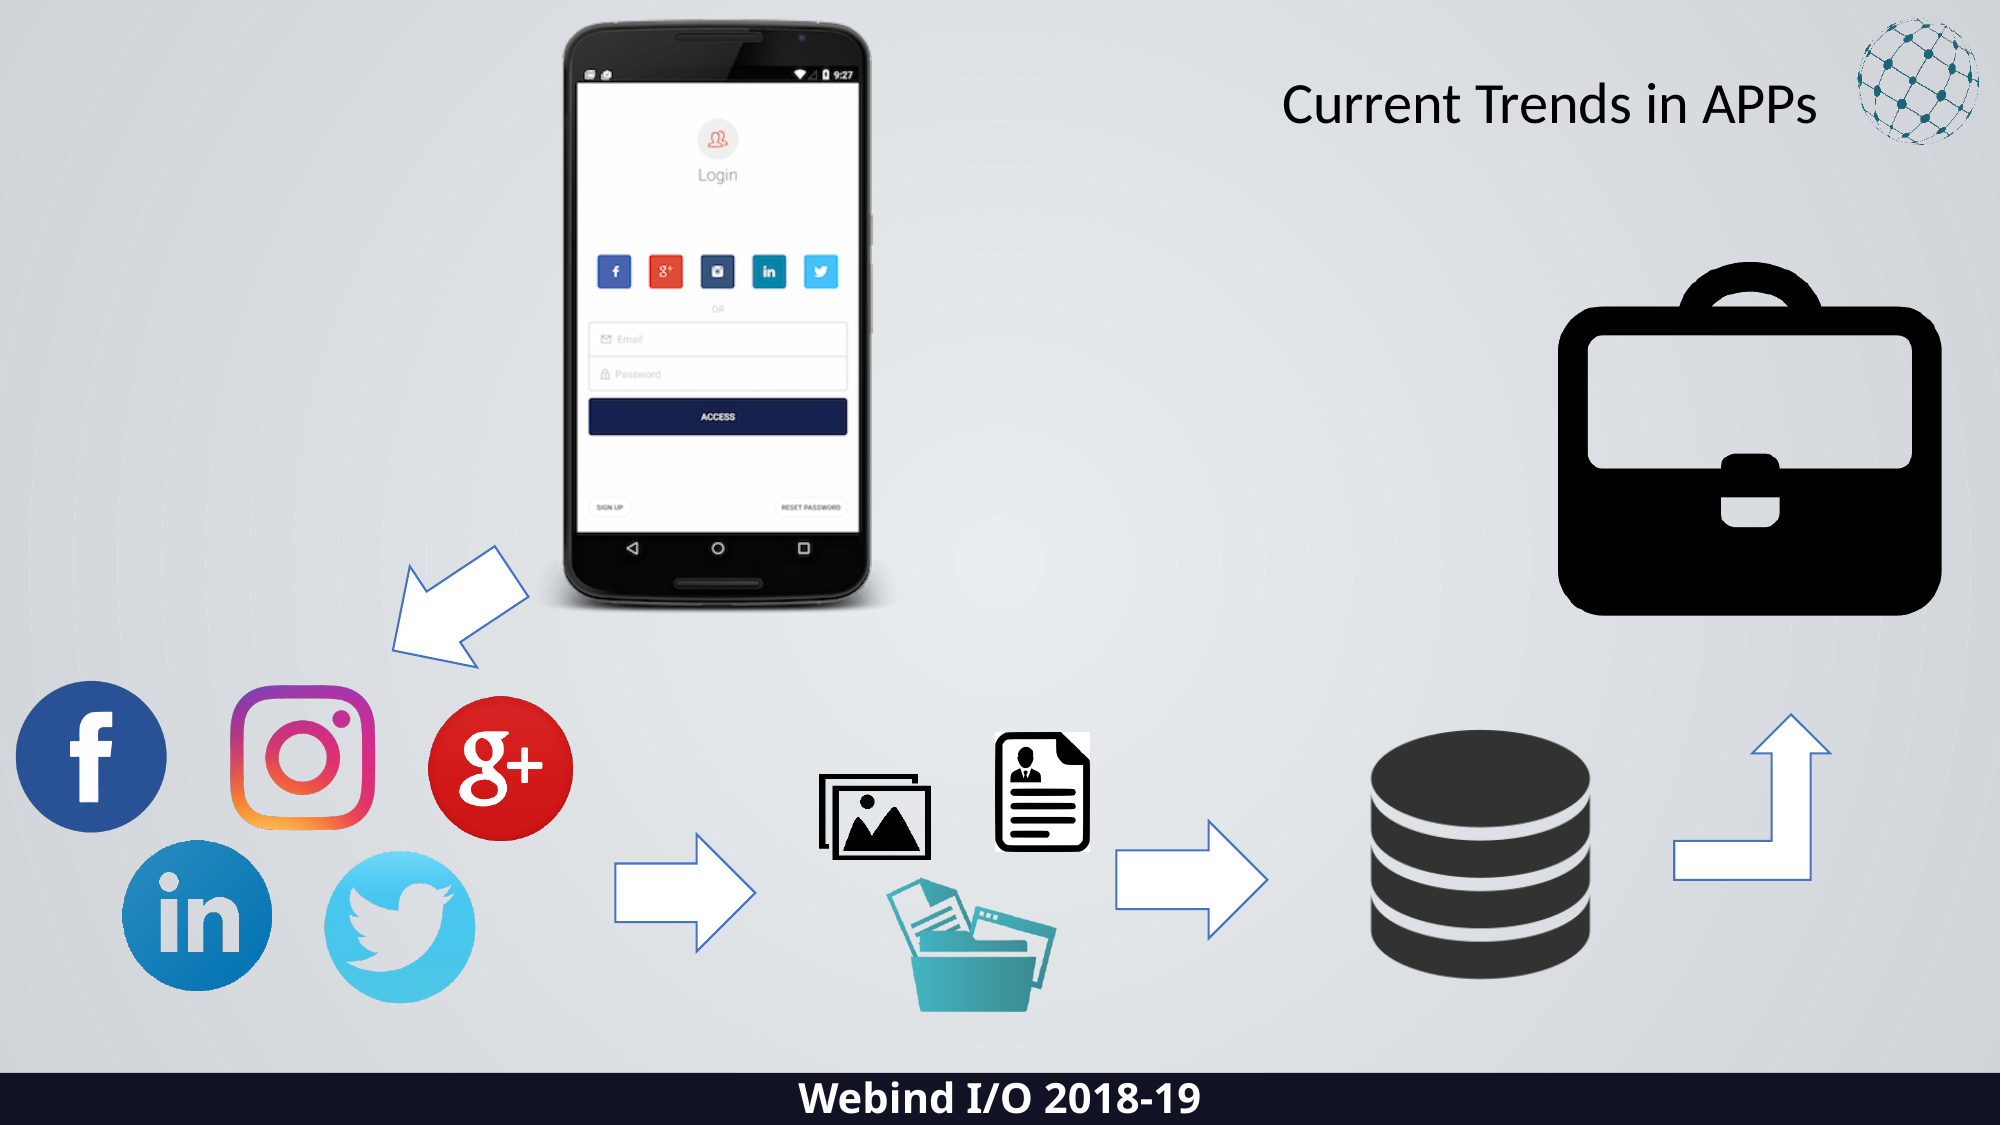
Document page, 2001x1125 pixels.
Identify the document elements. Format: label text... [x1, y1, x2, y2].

picture [819, 774, 931, 860]
picture [0, 654, 573, 1017]
text_box [615, 834, 756, 952]
picture [851, 869, 1093, 1021]
text_box [1855, 16, 1980, 146]
picture [1349, 728, 1612, 991]
text_box Current Trends in APPs [1267, 57, 1864, 143]
text_box [1674, 714, 1831, 880]
picture [994, 732, 1090, 852]
text_box [392, 546, 513, 668]
picture [513, 0, 922, 656]
text_box [1116, 821, 1268, 939]
picture [1557, 232, 1947, 622]
